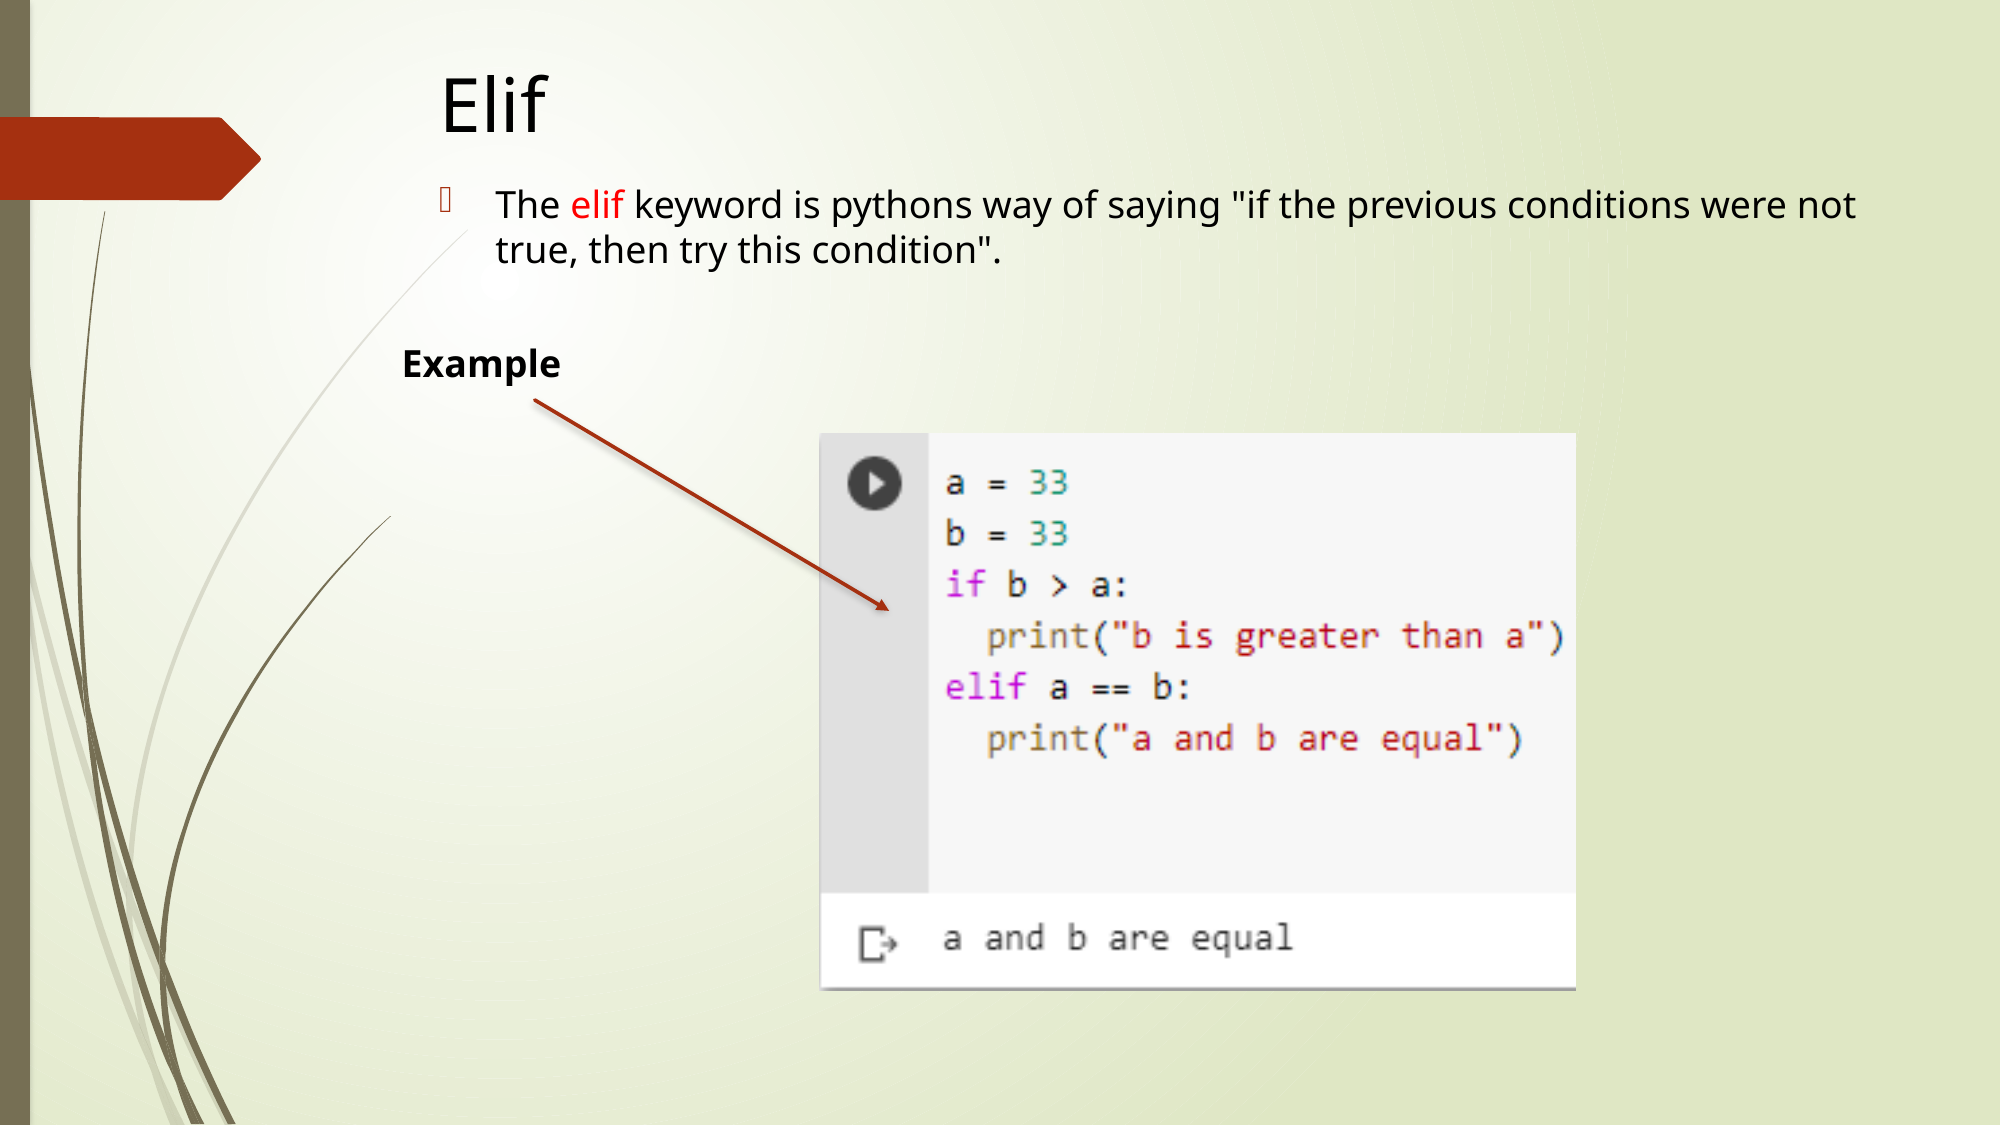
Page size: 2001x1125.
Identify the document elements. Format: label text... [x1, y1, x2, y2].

list The elif keyword is pythons way of saying "if the previous conditions were not true, then try this condition". [424, 173, 1887, 794]
text_box Example [386, 332, 1387, 482]
picture [819, 433, 1577, 991]
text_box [534, 399, 890, 612]
title Elif [424, 50, 1887, 173]
